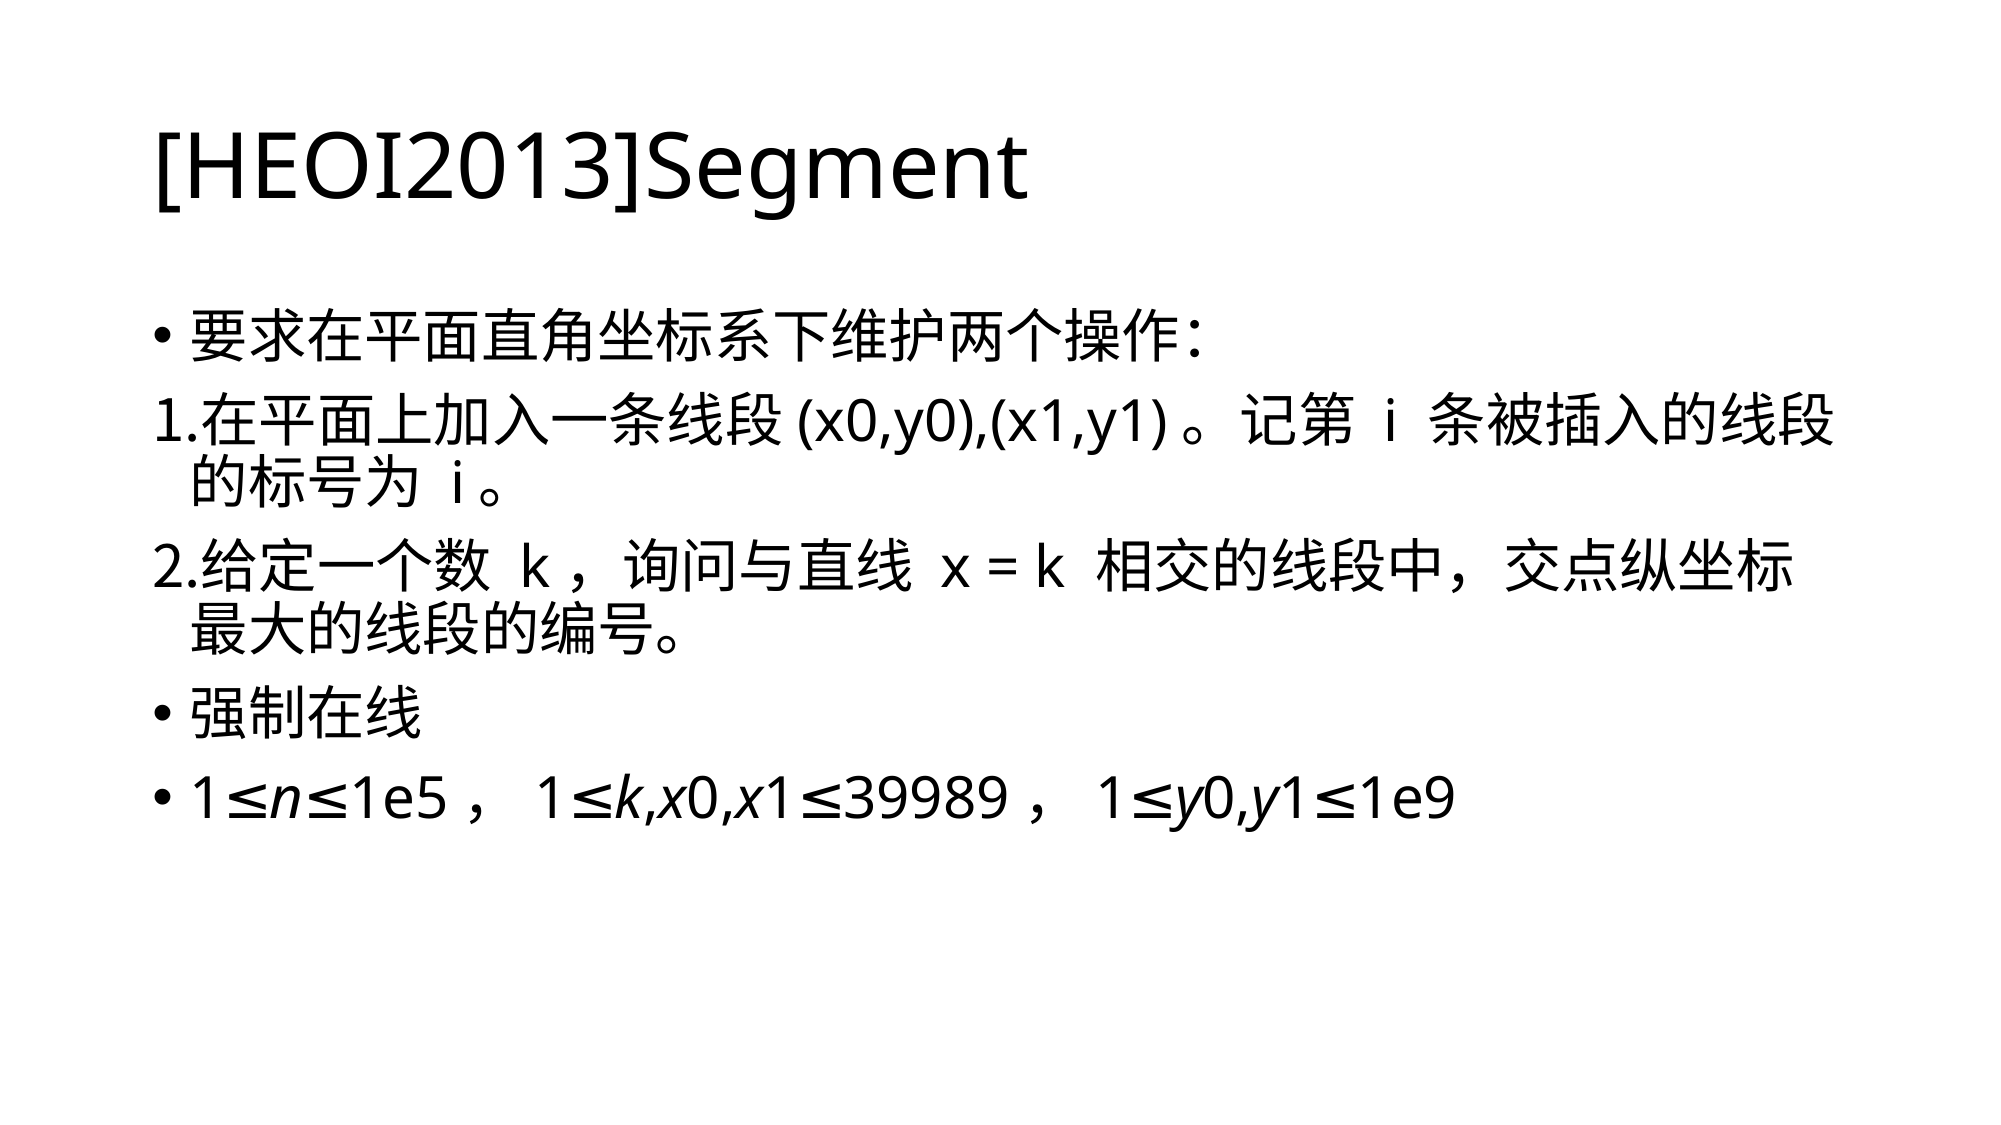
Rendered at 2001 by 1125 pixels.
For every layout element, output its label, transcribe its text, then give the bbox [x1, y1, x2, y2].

list 要求在平面直角坐标系下维护两个操作： 在平面上加入一条线段(x0,y0),(x1,y1)。记第 i 条被插入的线段的标号为 i。 给定一个数 k，询问与直线 x = k 相交的线段中，交点纵坐标最大的线段的编号。 强制在线 1≤n≤1e5，1≤k,x0​,x1​≤39989，1≤y0​,y1​≤1e9 [137, 299, 1863, 1014]
title [HEOI2013]Segment [137, 59, 1863, 278]
